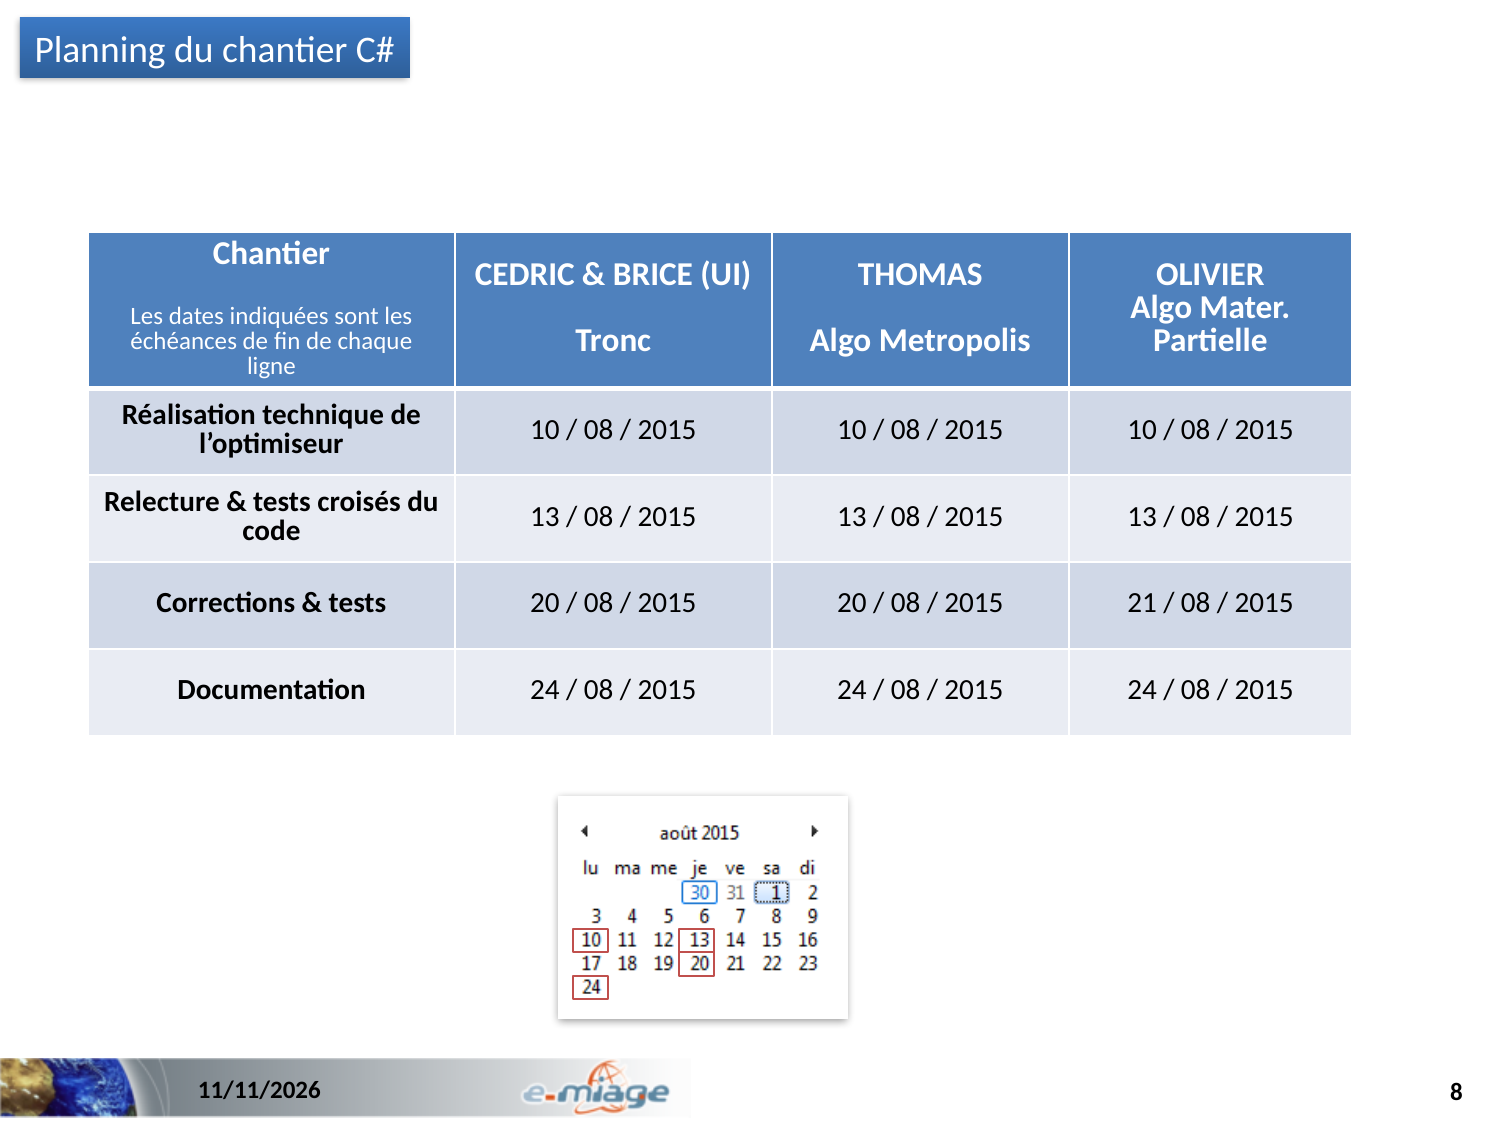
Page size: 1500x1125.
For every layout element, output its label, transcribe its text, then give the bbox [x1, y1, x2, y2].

table_header THOMAS Algo Metropolis [773, 233, 1068, 386]
table_cell 20 / 08 / 2015 [456, 563, 771, 648]
table_cell Réalisation technique de l’optimiseur [89, 391, 454, 474]
table_cell 10 / 08 / 2015 [1070, 391, 1351, 474]
table_header CEDRIC & BRICE (UI) Tronc [456, 233, 771, 386]
table_cell 24 / 08 / 2015 [773, 650, 1068, 735]
table_cell 13 / 08 / 2015 [456, 476, 771, 561]
table_cell 20 / 08 / 2015 [773, 563, 1068, 648]
table_cell 13 / 08 / 2015 [1070, 476, 1351, 561]
text_box Planning du chantier C# [19, 17, 410, 78]
table_cell Corrections & tests [89, 563, 454, 648]
table_cell 24 / 08 / 2015 [1070, 650, 1351, 735]
table_header Chantier Les dates indiquées sont les échéances de fin de chaque ligne [89, 233, 454, 386]
table_cell 24 / 08 / 2015 [456, 650, 771, 735]
picture [572, 810, 835, 1005]
picture [0, 1058, 691, 1118]
table_header OLIVIER Algo Mater. Partielle [1070, 233, 1351, 386]
table_cell 13 / 08 / 2015 [773, 476, 1068, 561]
table_cell Documentation [89, 650, 454, 735]
table_cell Relecture & tests croisés du code [89, 476, 454, 561]
table_cell 21 / 08 / 2015 [1070, 563, 1351, 648]
table_cell 10 / 08 / 2015 [773, 391, 1068, 474]
table_cell 10 / 08 / 2015 [456, 391, 771, 474]
